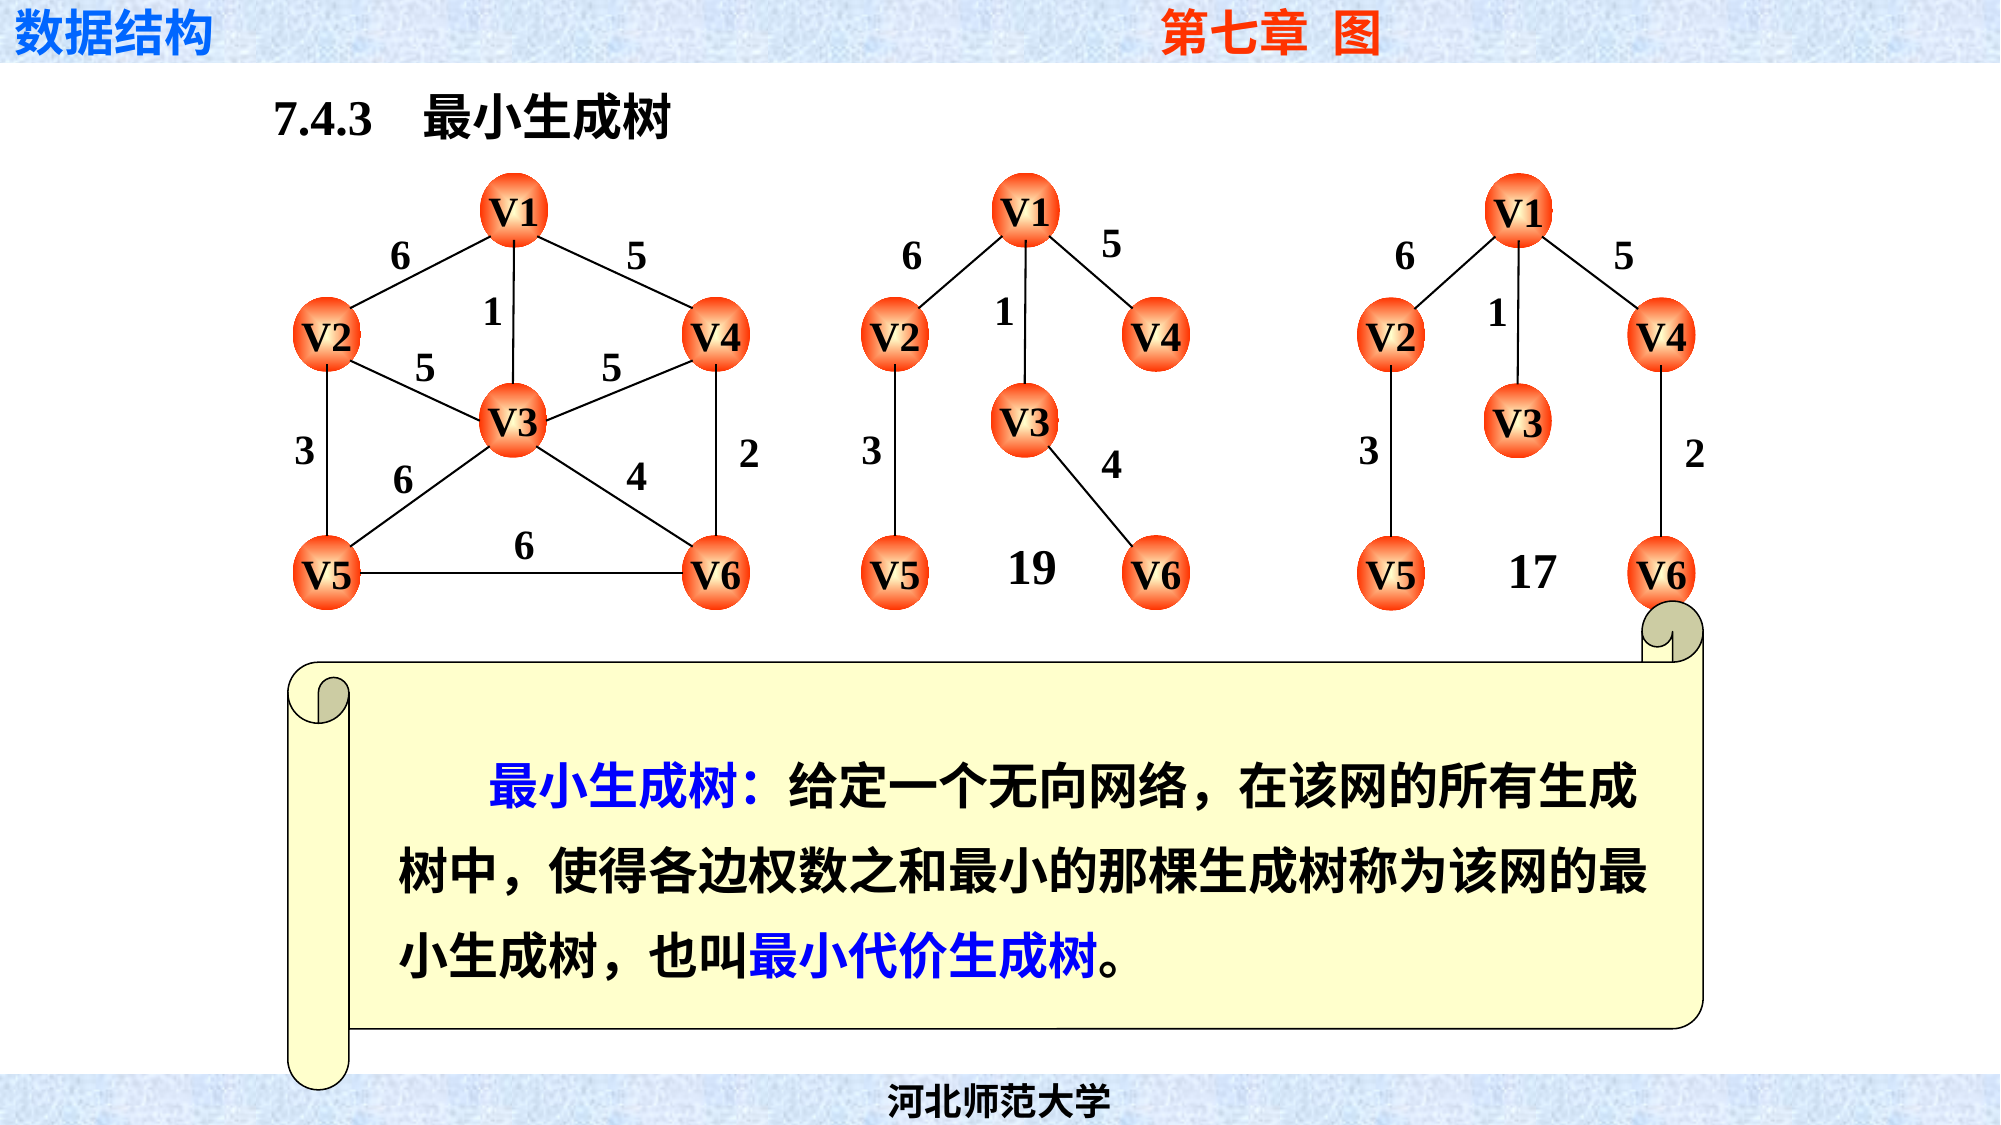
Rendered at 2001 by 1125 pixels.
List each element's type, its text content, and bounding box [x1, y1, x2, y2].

picture [0, 0, 2000, 63]
text_box 7.4.3 最小生成树 [258, 78, 710, 153]
picture [0, 1074, 2000, 1125]
text_box 最小生成树：给定一个无向网络，在该网的所有生成 树中，使得各边权数之和最小的那棵生成树称为该网的最 小生成树，也叫最小代价生成树。 [287, 619, 1704, 1090]
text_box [279, 172, 776, 611]
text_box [1343, 172, 1721, 611]
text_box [846, 172, 1191, 611]
